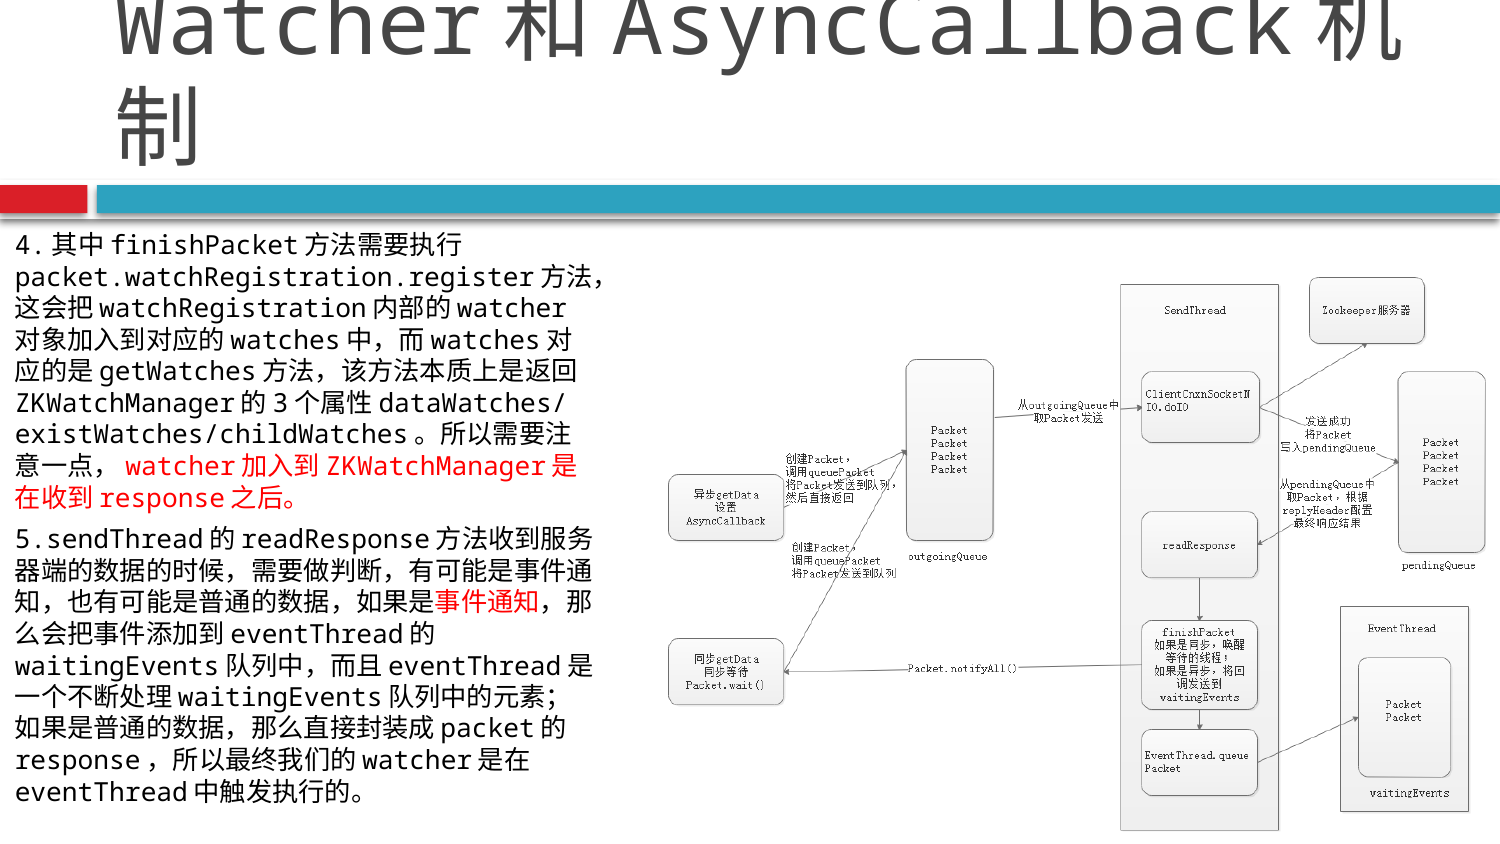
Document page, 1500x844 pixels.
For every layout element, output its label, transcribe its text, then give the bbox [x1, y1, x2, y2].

title Watcher和AsyncCallback机制 [99, 19, 1438, 185]
list 4.其中finishPacket方法需要执行packet.watchRegistration.register方法，这会把watchRegistration内部的watcher对象加入到对应的watches中，而watches对应的是getWatches方法，该方法本质上是返回ZKWatchManager的3个属性dataWatches/existWatches/childWatches。所以需要注意一点，watcher加入到ZKWatchManager是在收到response之后。 5.sendThread的readResponse方法收到服务器端的数据的时候，需要做判断，有可能是事件通知，也有可能是普通的数据，如果是事件通知，那么会把事件添加到eventThread的waitingEvents队列中，而且eventThread是一个不断处理waitingEvents队列中的元素；如果是普通的数据，那么直接封装成packet的response，所以最终我们的watcher是在eventThread中触发执行的。 [0, 221, 609, 844]
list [614, 251, 1500, 844]
